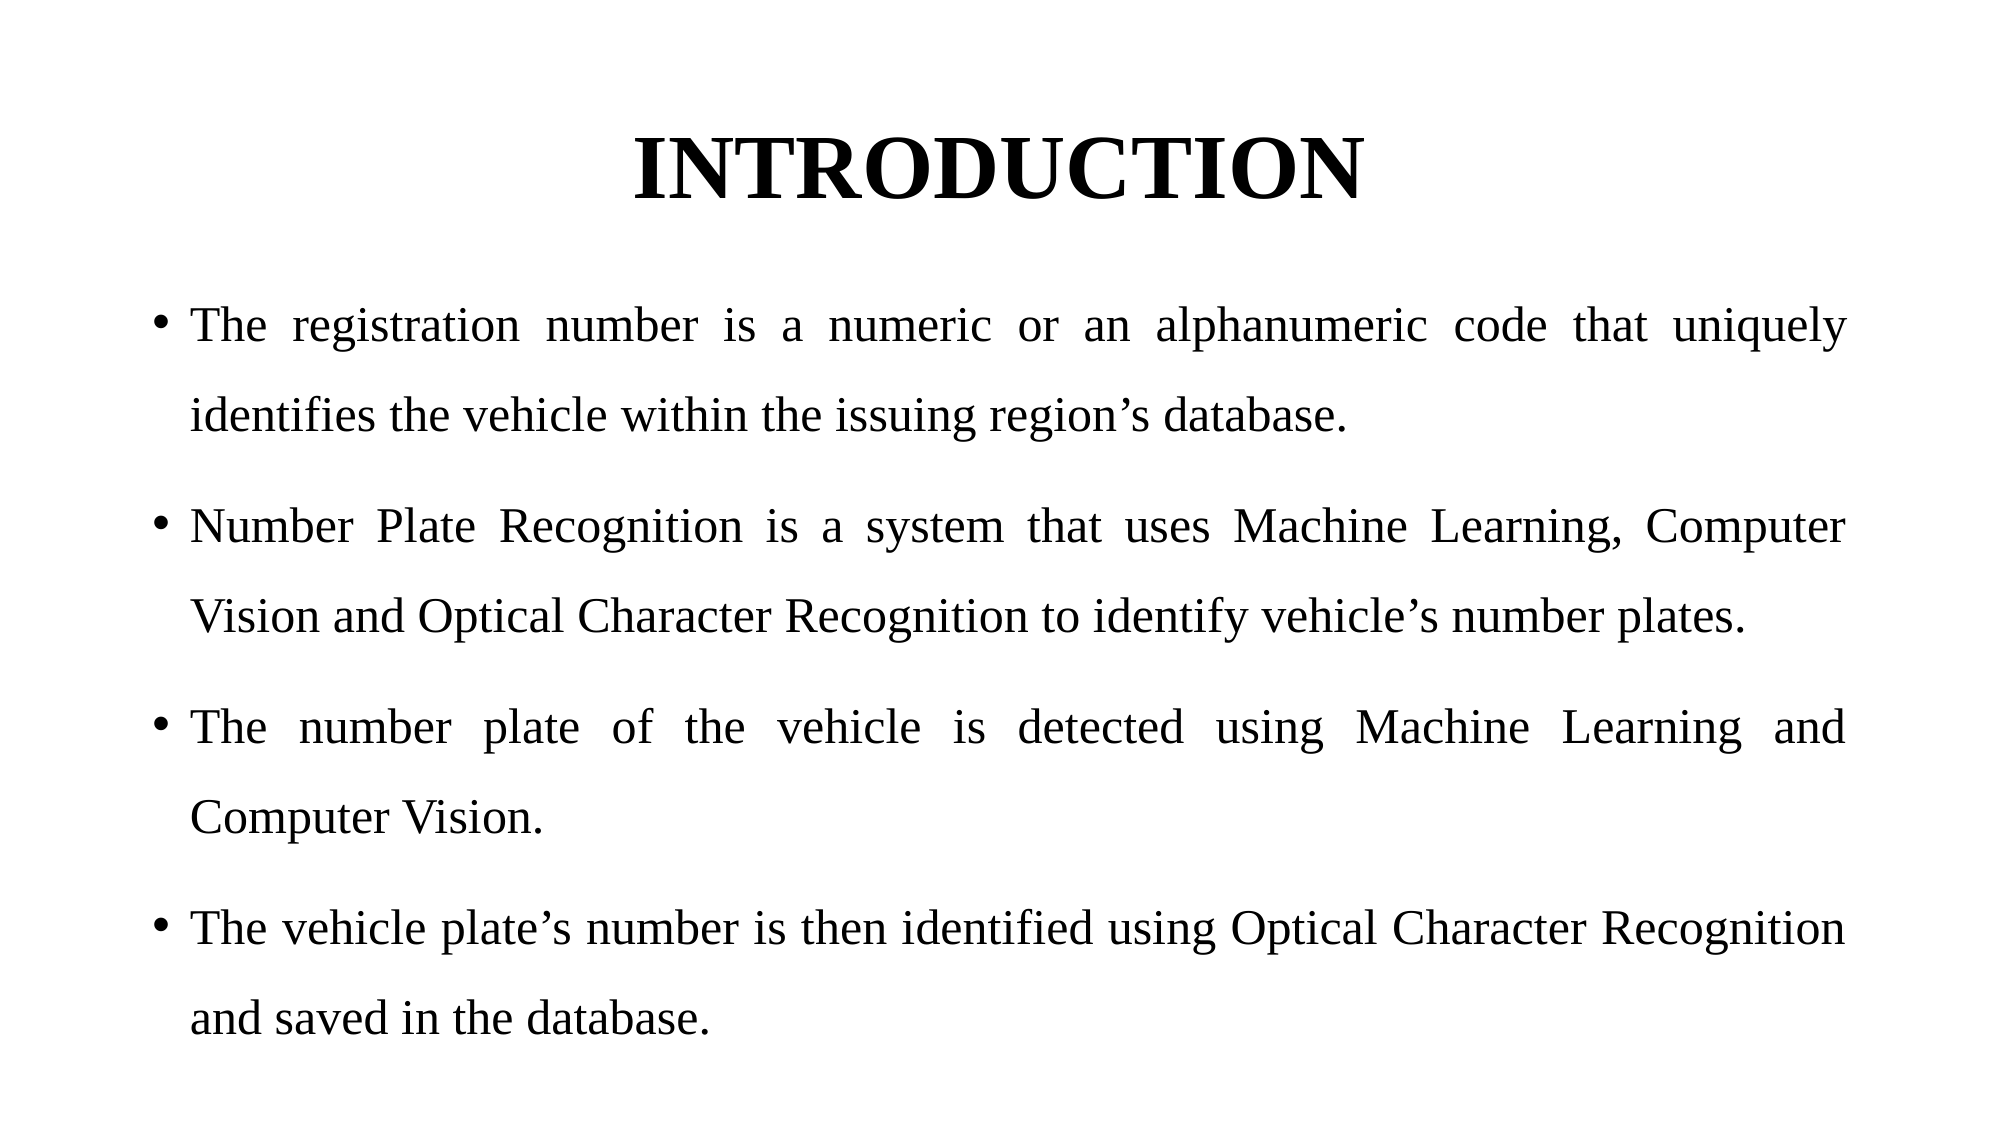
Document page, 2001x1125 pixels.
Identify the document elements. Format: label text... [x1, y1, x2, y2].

list The registration number is a numeric or an alphanumeric code that uniquely identifies the vehicle within the issuing region’s database. Number Plate Recognition is a system that uses Machine Learning, Computer Vision and Optical Character Recognition to identify vehicle’s number plates. The number plate of the vehicle is detected using Machine Learning and Computer Vision. The vehicle plate’s number is then identified using Optical Character Recognition and saved in the database. [137, 254, 1863, 1014]
title INTRODUCTION [137, 59, 1863, 254]
